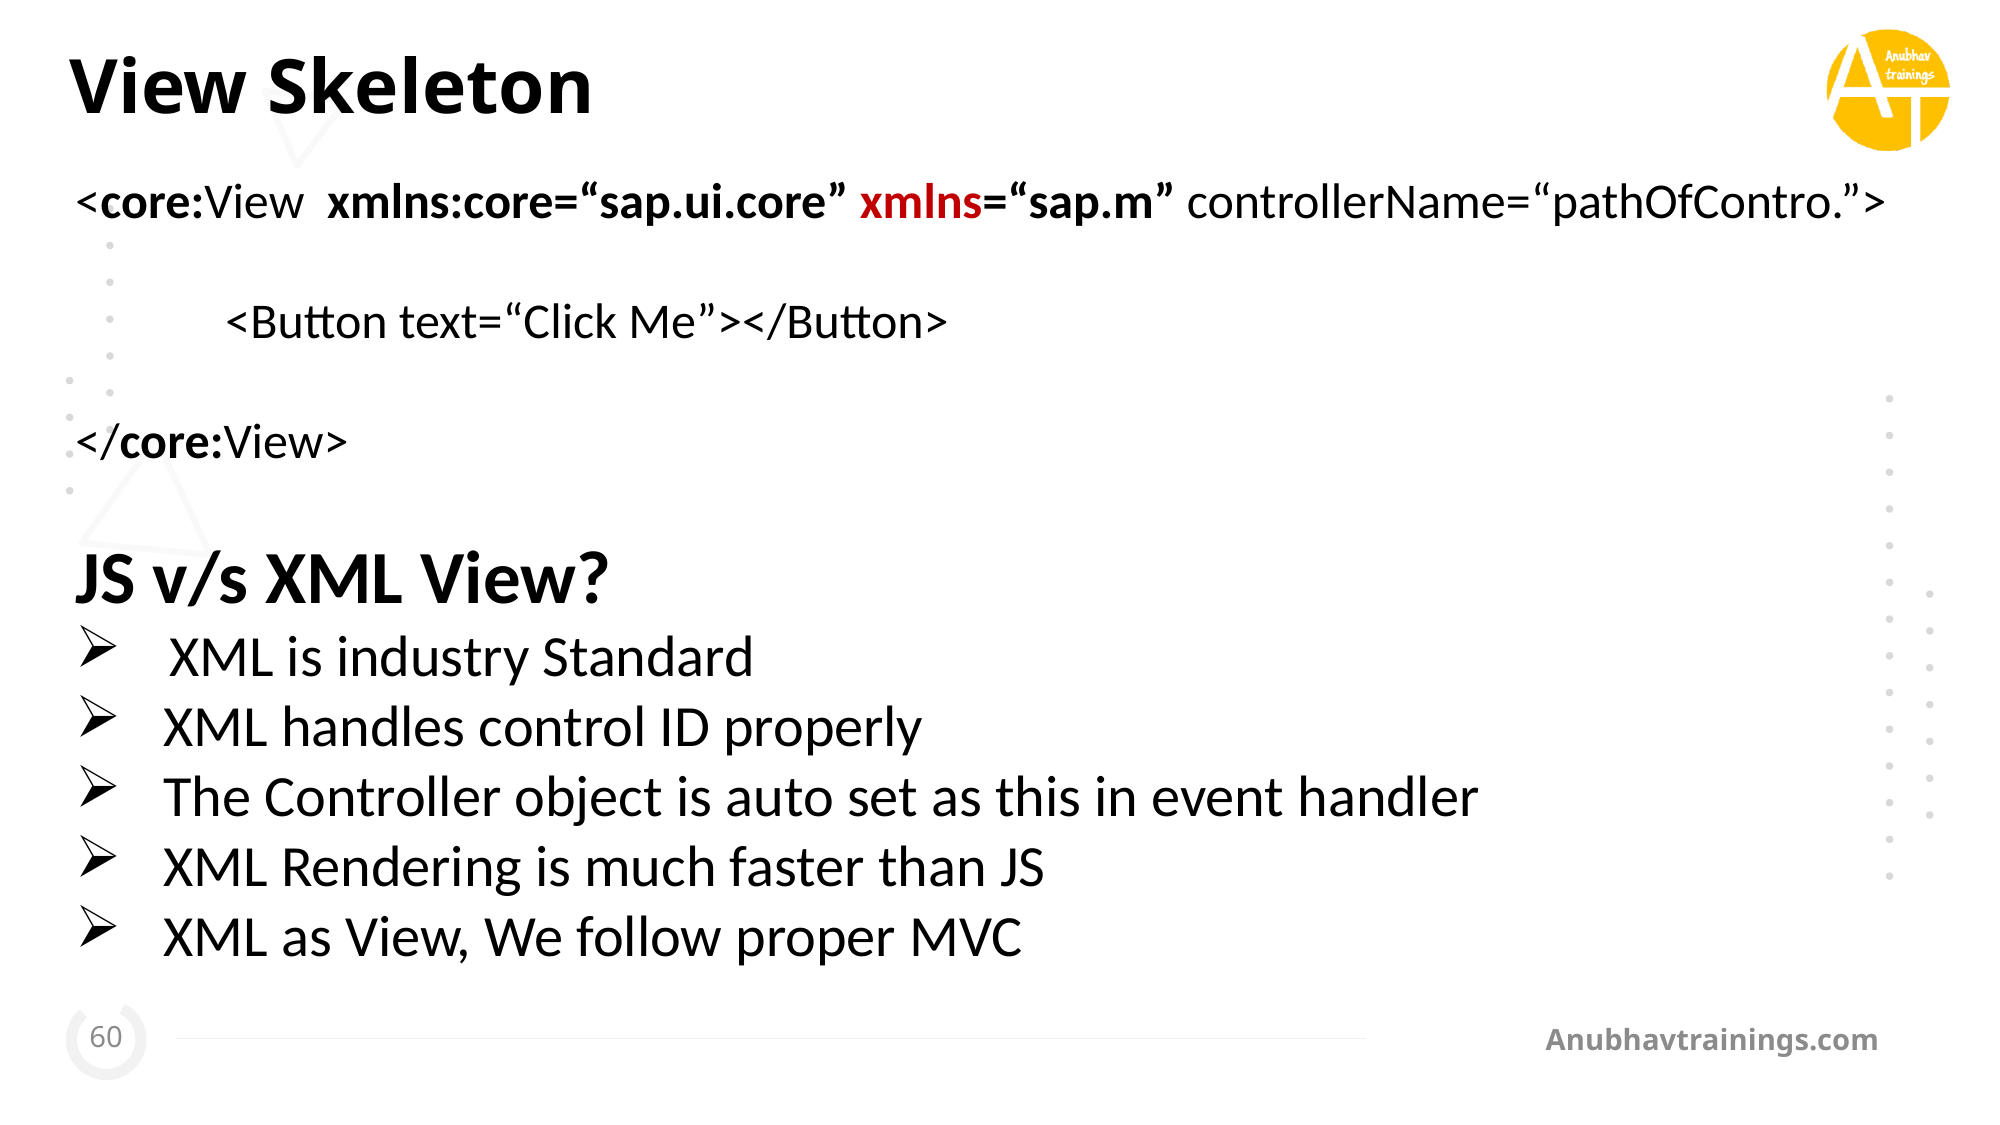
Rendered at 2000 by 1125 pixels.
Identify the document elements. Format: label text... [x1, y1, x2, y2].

text_box <core:View xmlns:core=“sap.ui.core” xmlns=“sap.m” controllerName=“pathOfContro.”> <Button text=“Click Me”></Button> </core:View> JS v/s XML View? XML is industry Standard XML handles control ID properly The Controller object is auto set as this in event handler XML Rendering is much faster than JS XML as View, We follow proper MVC [60, 160, 1939, 976]
slide_number 60 [75, 1008, 137, 1069]
text_box View Skeleton [54, 30, 1809, 136]
picture [1814, 21, 1956, 162]
footer Anubhavtrainings.com [1389, 1008, 1900, 1069]
